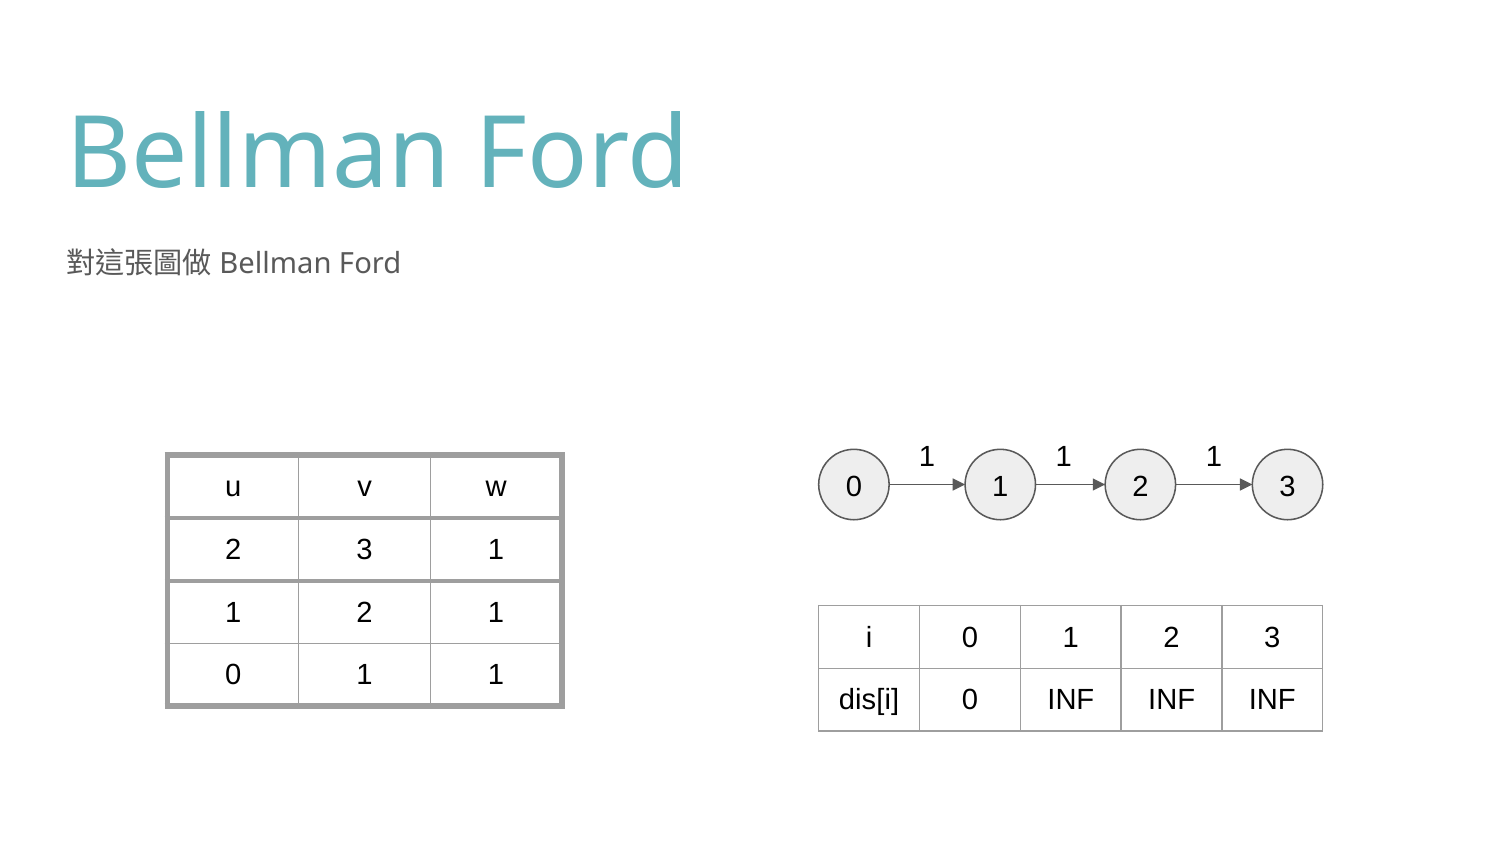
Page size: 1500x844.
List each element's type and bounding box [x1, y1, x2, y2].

table_header [819, 606, 919, 668]
table_cell [299, 520, 430, 579]
table_header [170, 458, 298, 516]
table_header [1223, 606, 1322, 668]
table_cell [920, 669, 1020, 730]
table_header [1122, 606, 1221, 668]
table_cell [431, 583, 559, 643]
table_cell [431, 644, 559, 703]
table_header [920, 606, 1020, 668]
table_cell [299, 583, 430, 643]
table_cell [170, 520, 298, 579]
table_header [1021, 606, 1120, 668]
table_cell [170, 583, 298, 643]
table_cell [431, 520, 559, 579]
table_cell [1021, 669, 1120, 730]
table_header [431, 458, 559, 516]
text_box [51, 229, 1312, 323]
title [51, 72, 1449, 221]
table_cell [1223, 669, 1322, 730]
table_cell [299, 644, 430, 703]
table_cell [819, 669, 919, 730]
table_cell [170, 644, 298, 703]
table_header [299, 458, 430, 516]
table_cell [1122, 669, 1221, 730]
text_box [818, 433, 1323, 520]
